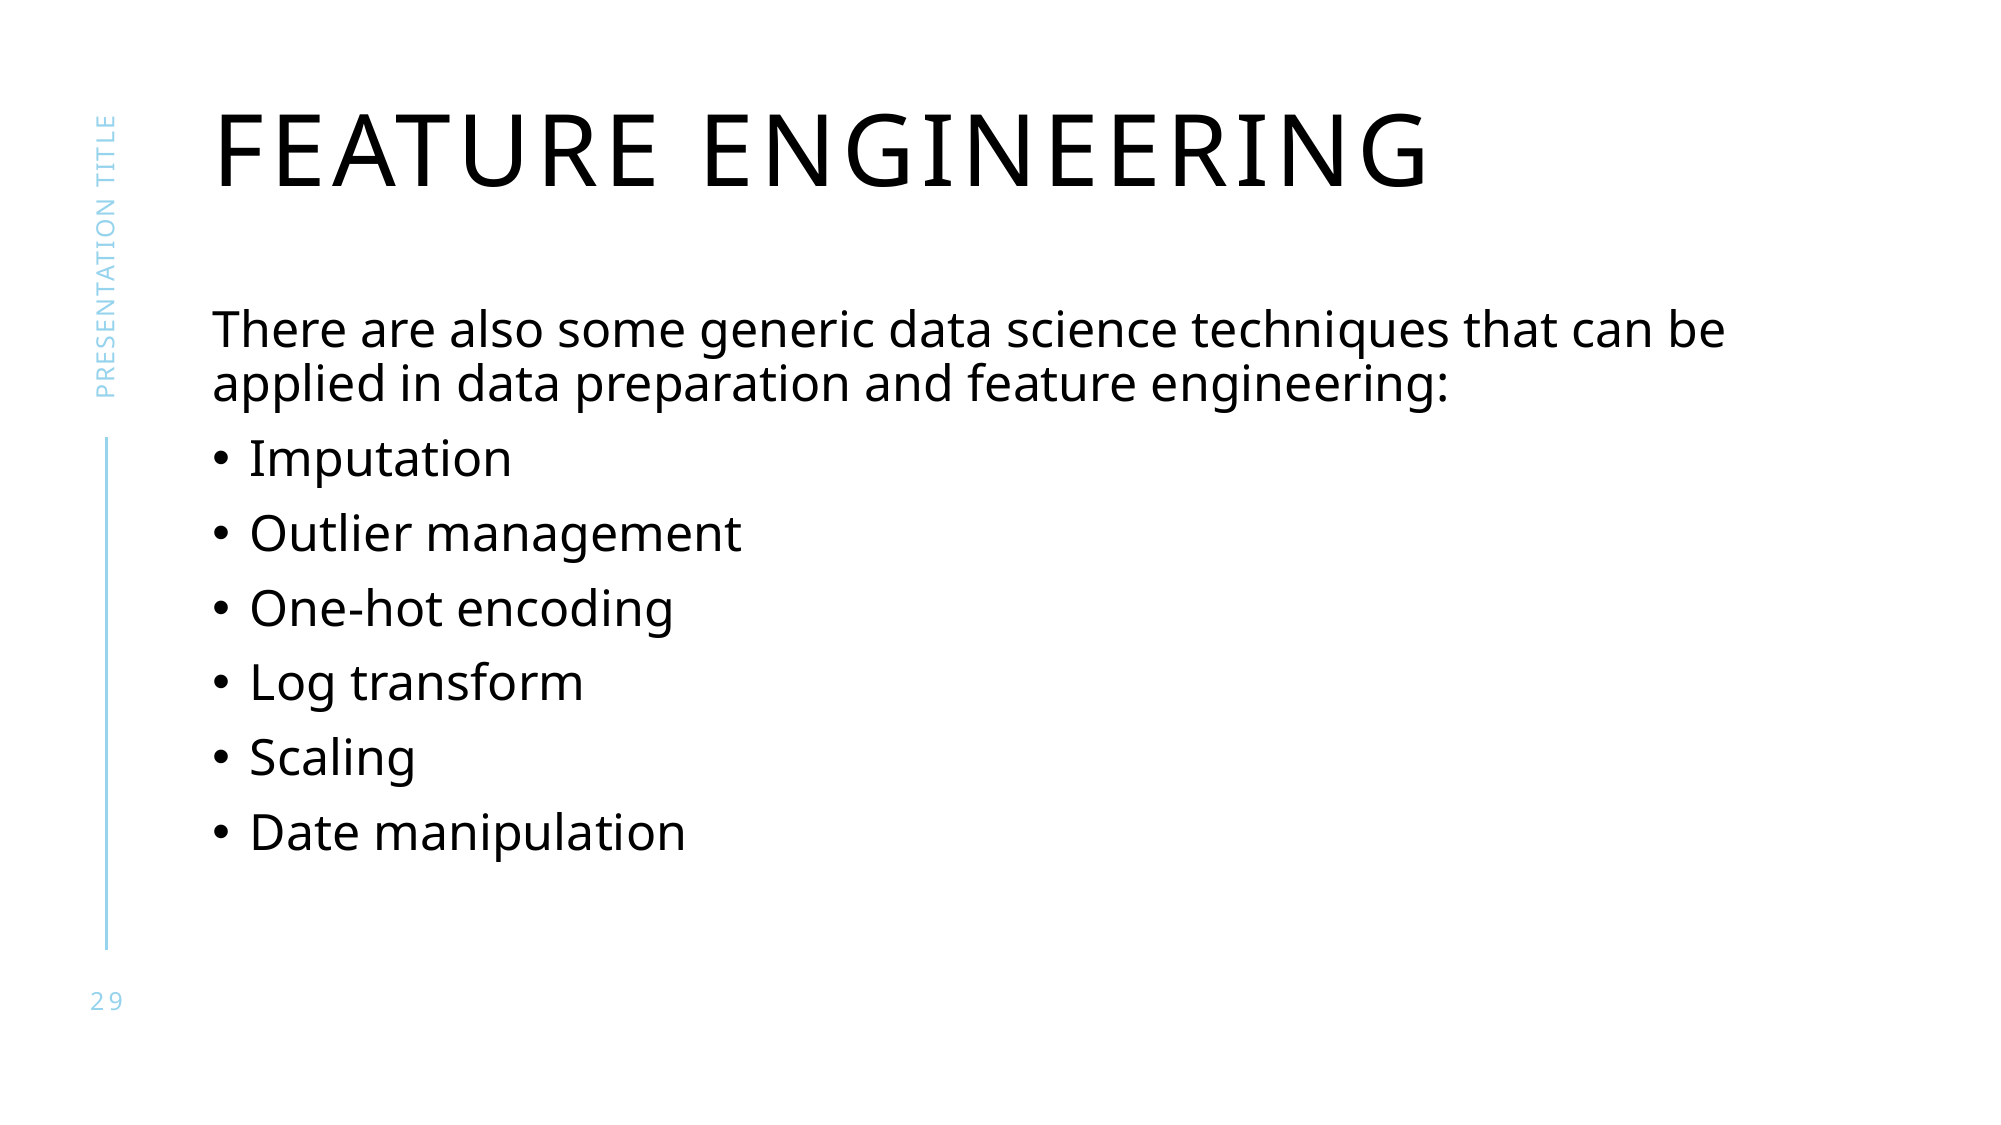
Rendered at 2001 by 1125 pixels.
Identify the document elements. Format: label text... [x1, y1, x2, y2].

title Feature engineering [212, 99, 1863, 250]
slide_number 29 [68, 987, 144, 1018]
list There are also some generic data science techniques that can be applied in data preparation and feature engineering: Imputation Outlier management One-hot encoding Log transform Scaling Date manipulation [212, 304, 1824, 1019]
footer presentation title [90, 107, 122, 400]
